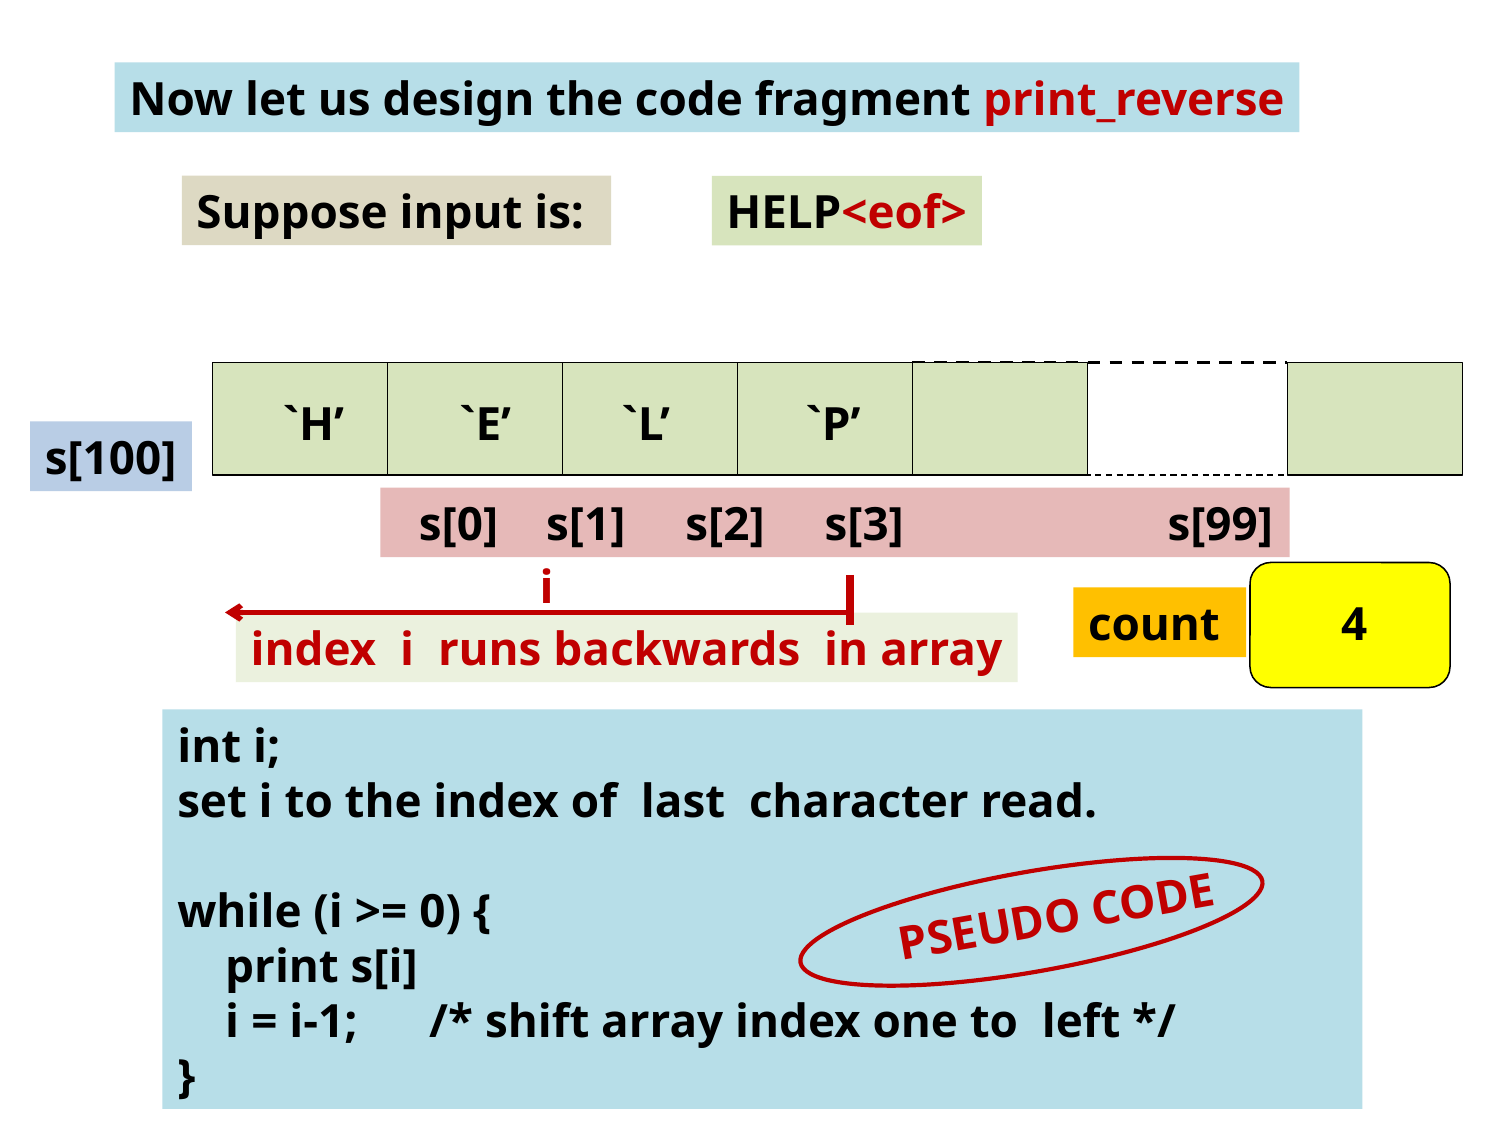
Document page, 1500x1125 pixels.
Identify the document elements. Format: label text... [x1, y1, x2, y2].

text_box index i runs backwards in array [235, 612, 1018, 683]
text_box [162, 709, 1363, 1114]
text_box Suppose input is: [181, 175, 612, 246]
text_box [1074, 568, 1451, 688]
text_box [24, 362, 1463, 559]
text_box HELP<eof> [711, 175, 982, 246]
text_box Now let us design the code fragment print_reverse [114, 62, 1300, 133]
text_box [224, 549, 851, 626]
